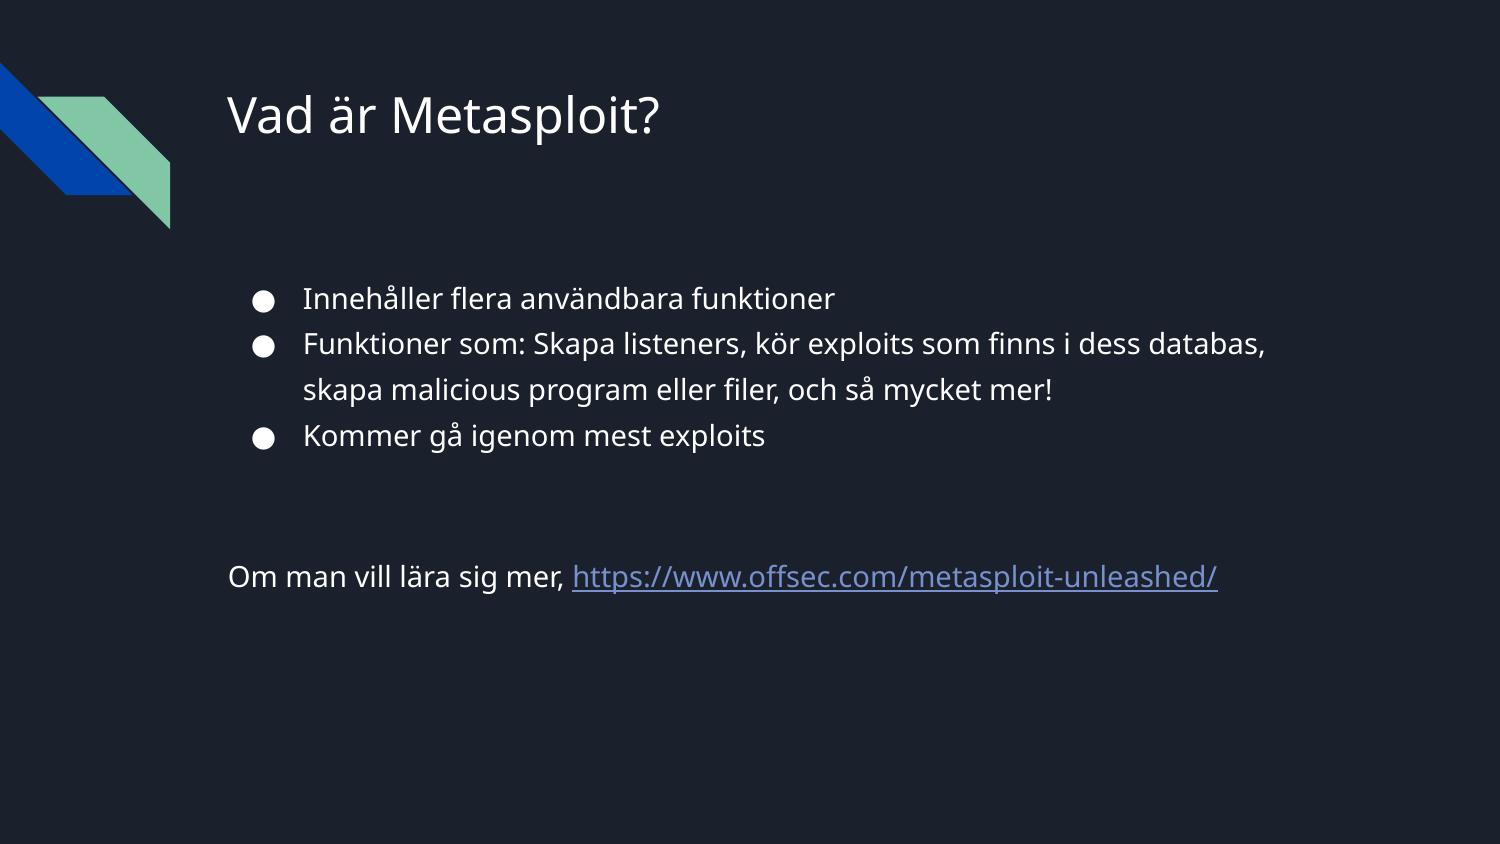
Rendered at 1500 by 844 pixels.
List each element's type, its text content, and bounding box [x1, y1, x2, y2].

list Innehåller flera användbara funktioner Funktioner som: Skapa listeners, kör exploits som finns i dess databas, skapa malicious program eller filer, och så mycket mer! Kommer gå igenom mest exploits Om man vill lära sig mer, https://www.offsec.com/metasploit-unleashed/ [212, 257, 1368, 735]
title Vad är Metasploit? [212, 64, 1368, 215]
